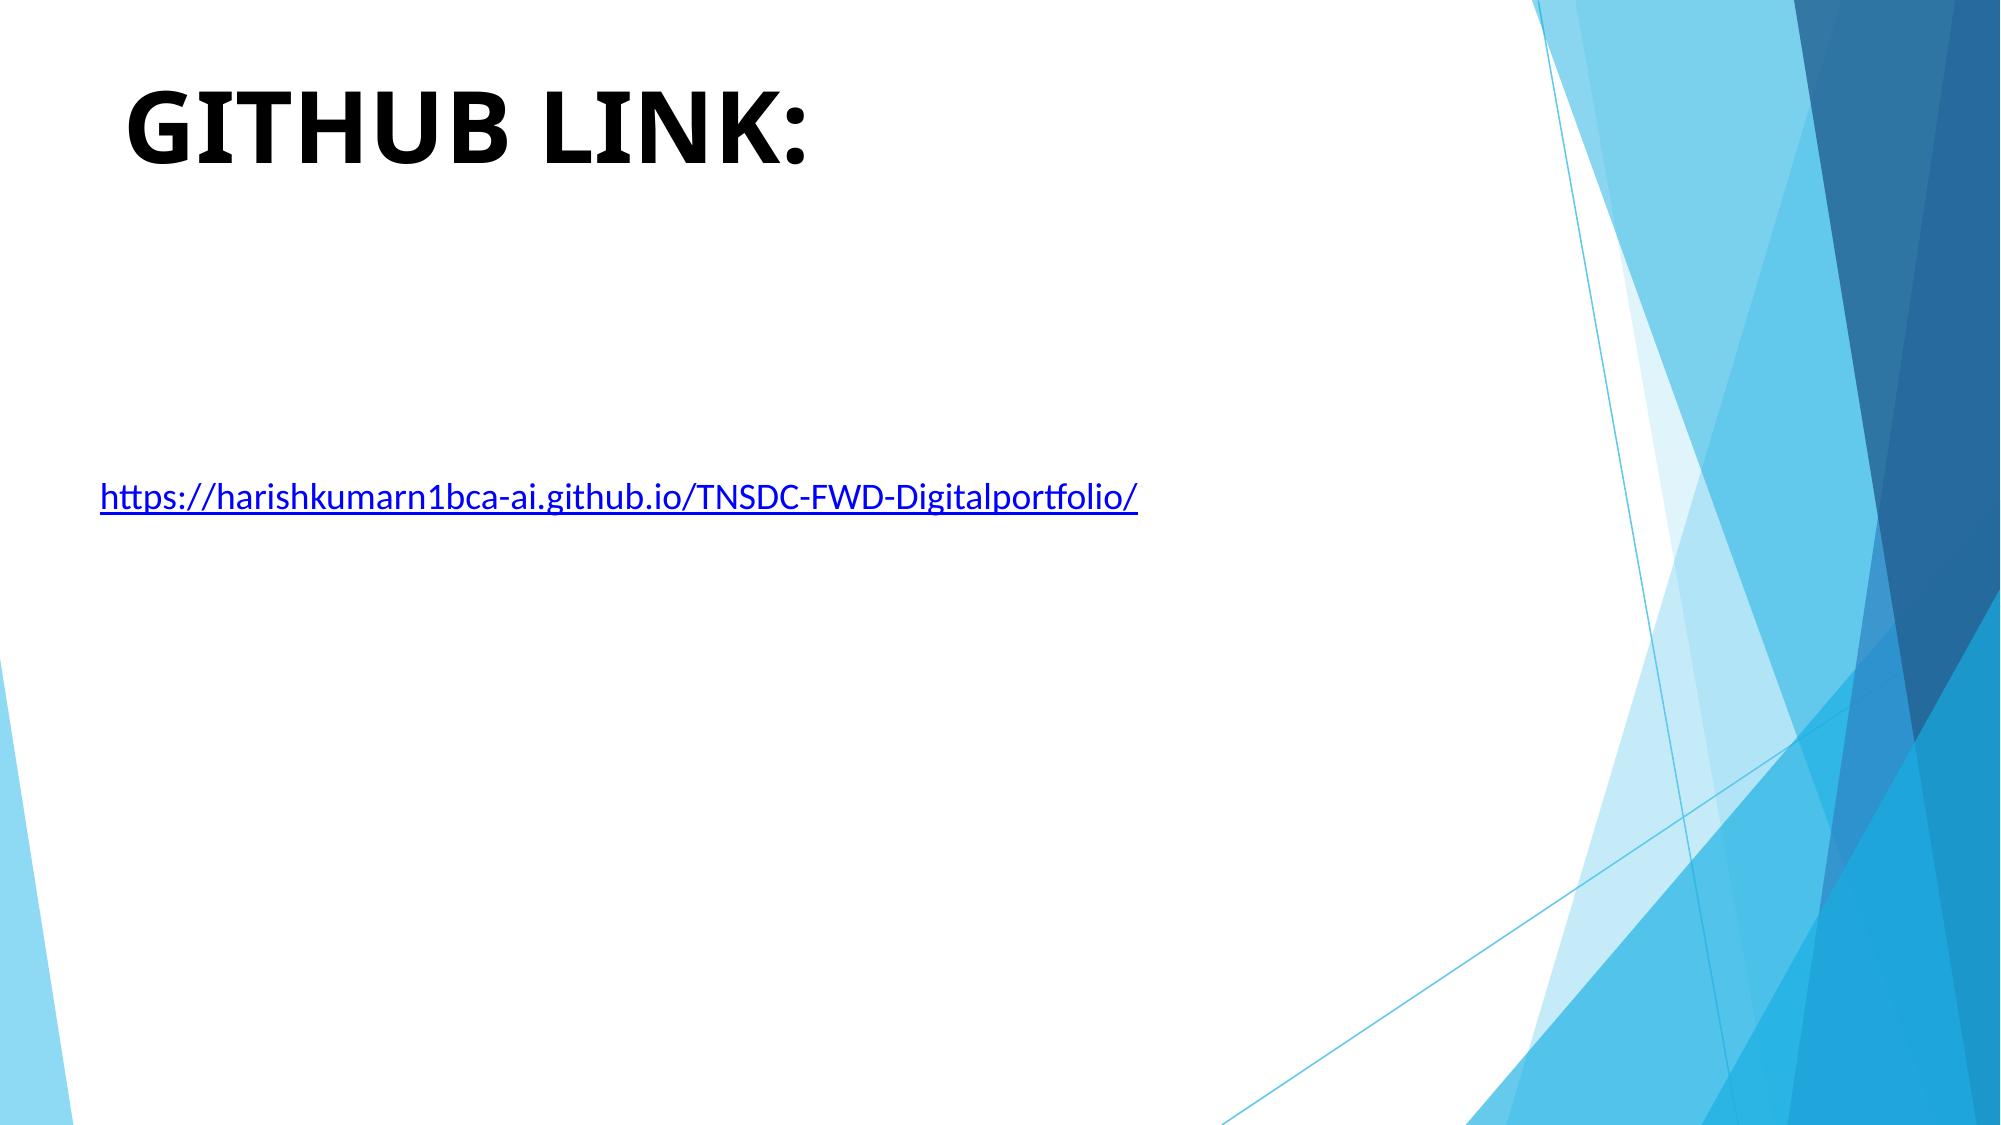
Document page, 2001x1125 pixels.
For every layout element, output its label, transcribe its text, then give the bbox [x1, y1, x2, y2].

list https://harishkumarn1bca-ai.github.io/TNSDC-FWD-Digitalportfolio/ [99, 472, 1900, 563]
title GITHUB LINK: [123, 63, 1877, 252]
